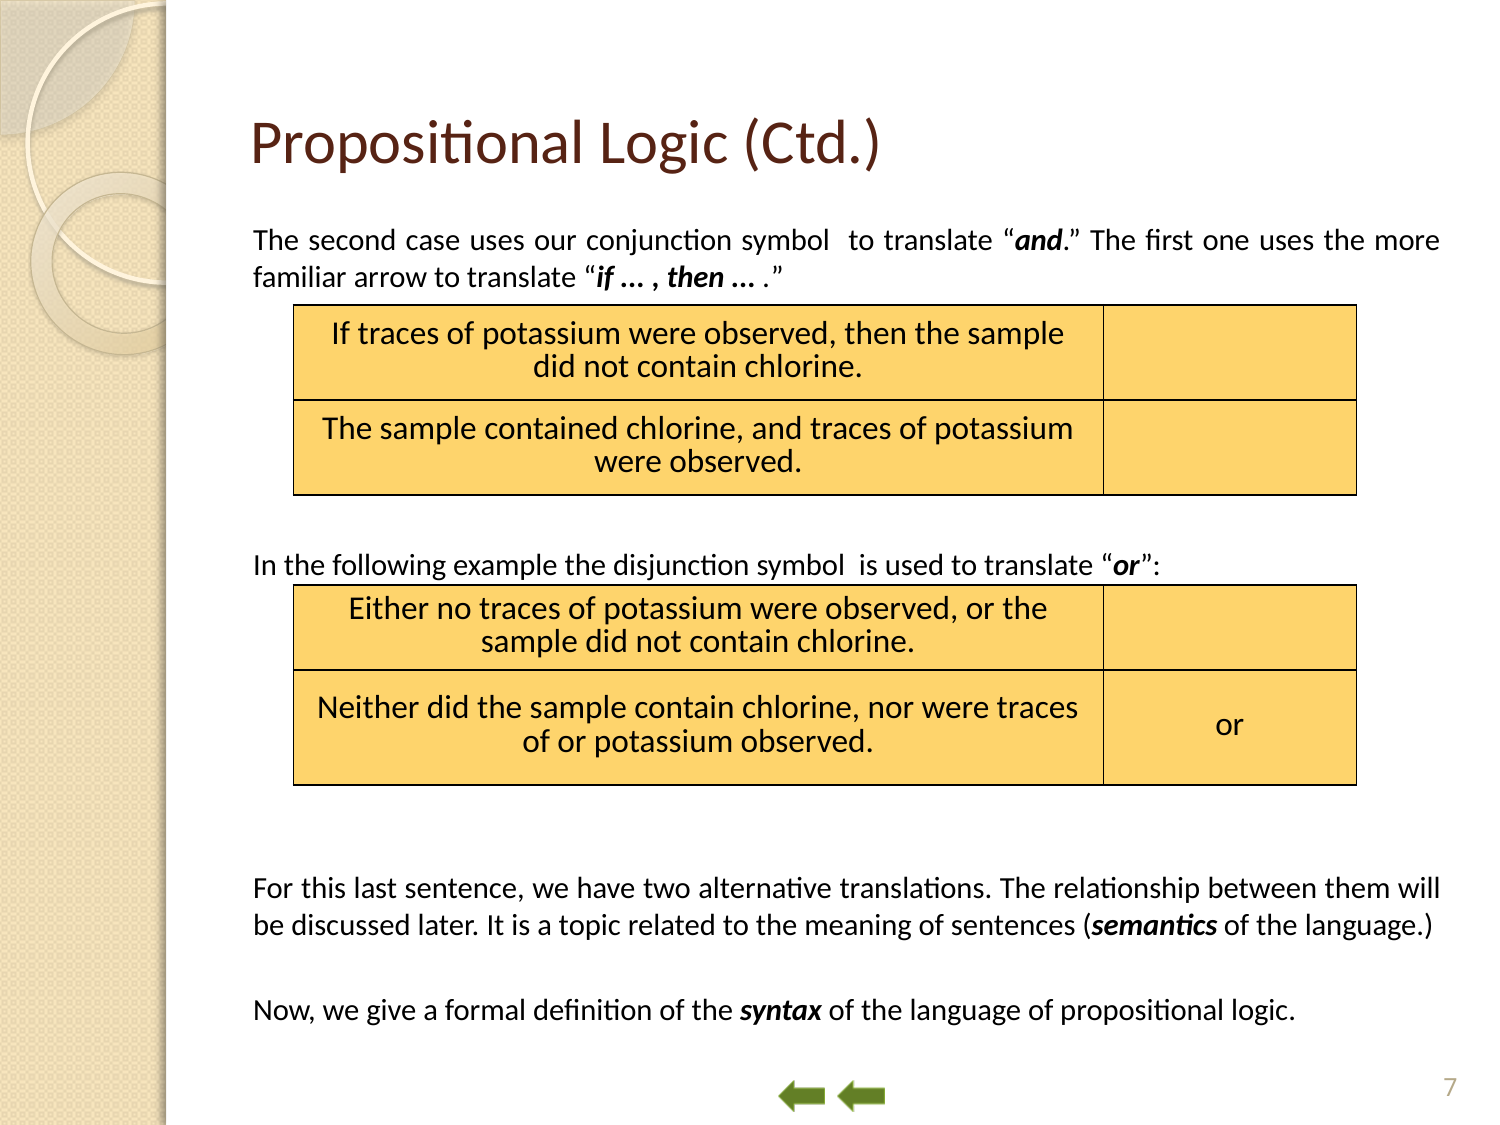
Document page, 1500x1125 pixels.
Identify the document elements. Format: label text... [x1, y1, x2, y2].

slide_number 7 [1413, 1034, 1488, 1113]
title Propositional Logic (Ctd.) [235, 45, 1466, 233]
picture [778, 1079, 826, 1112]
picture [836, 1079, 885, 1112]
